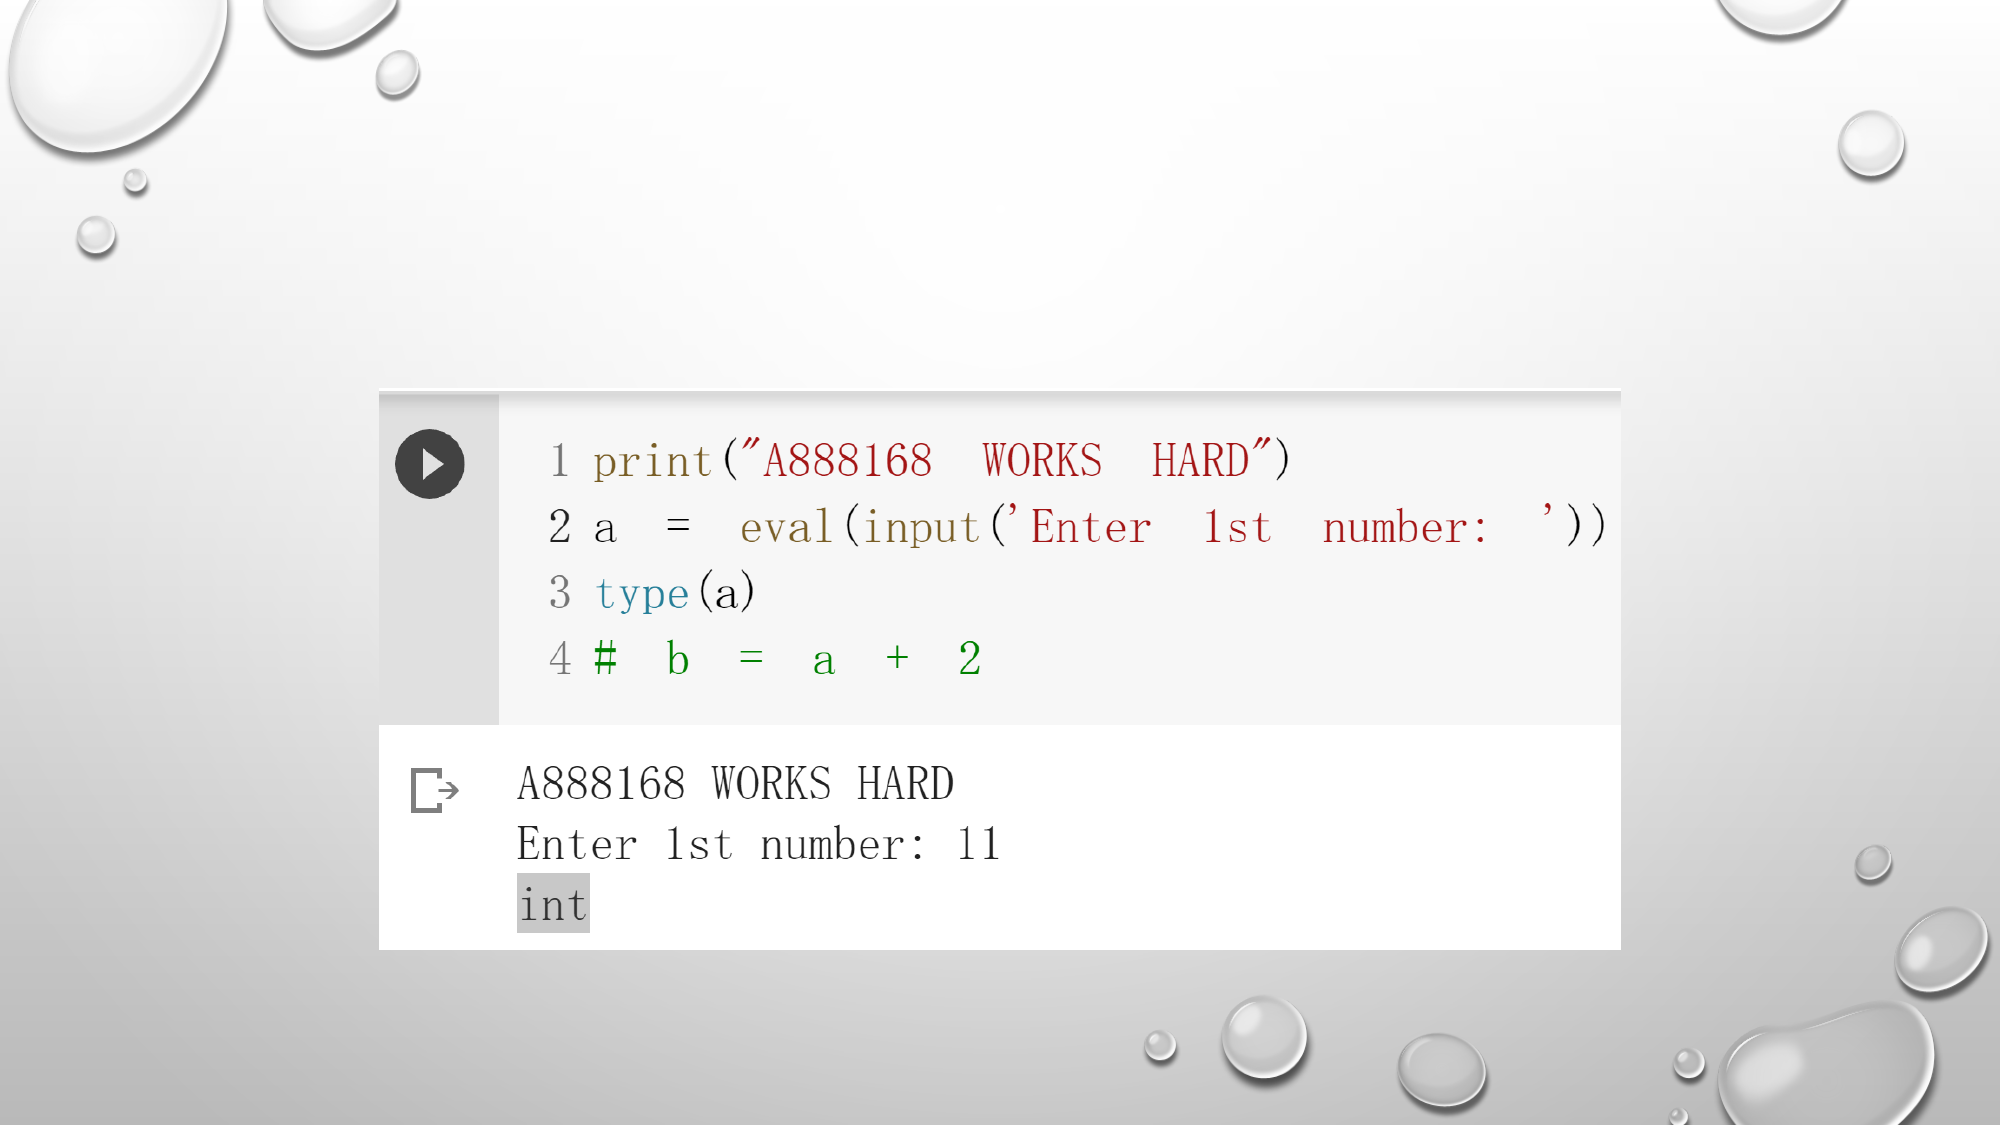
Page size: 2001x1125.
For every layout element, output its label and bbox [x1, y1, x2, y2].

list [378, 387, 1621, 951]
picture [0, 0, 2000, 1125]
